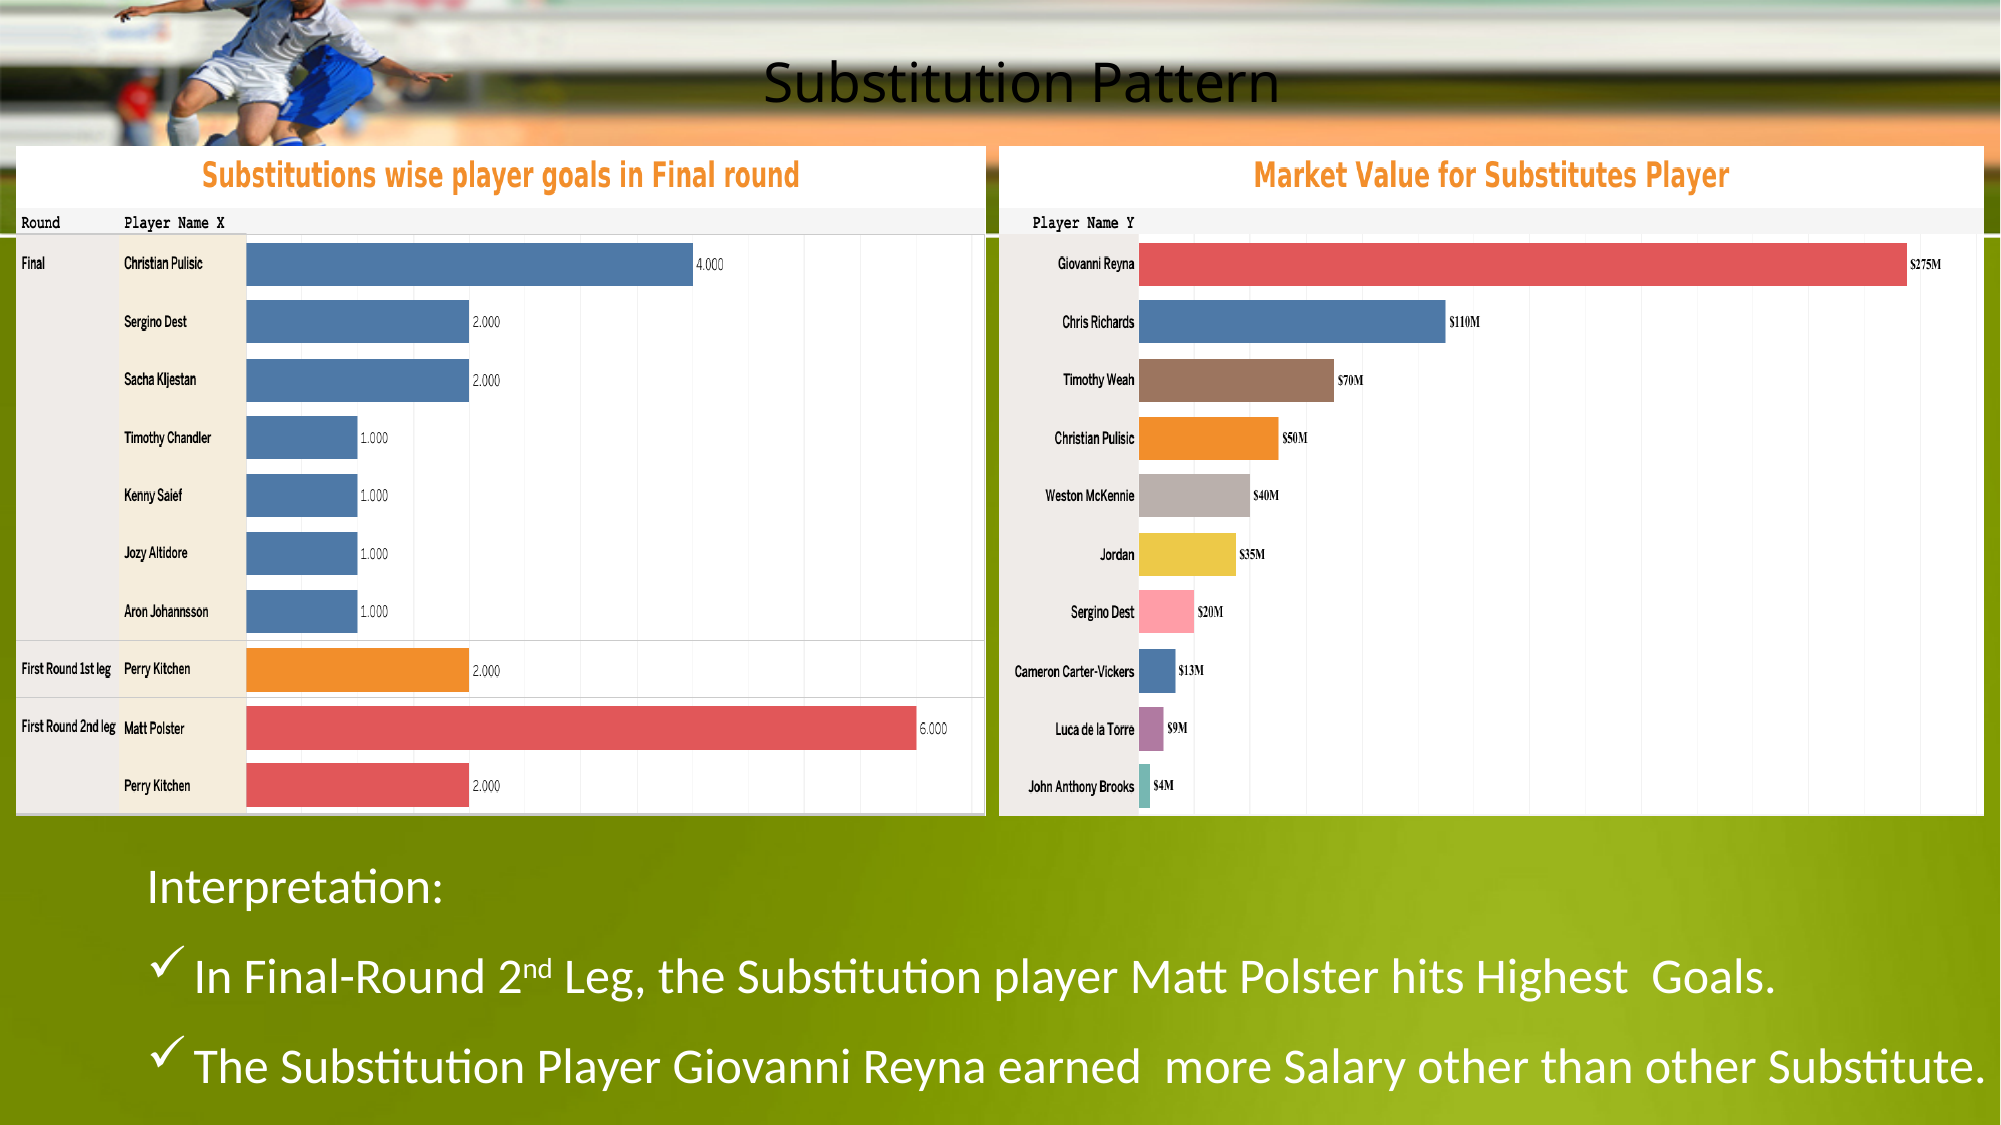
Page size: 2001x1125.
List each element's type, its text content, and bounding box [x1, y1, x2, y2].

text_box Interpretation: In Final-Round 2nd Leg, the Substitution player Matt Polster hits Highest Goals. The Substitution Player Giovanni Reyna earned more Salary other than other Substitute. [131, 815, 2000, 1101]
picture [0, 0, 2001, 1125]
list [16, 146, 986, 816]
title Substitution Pattern [160, 46, 1886, 122]
